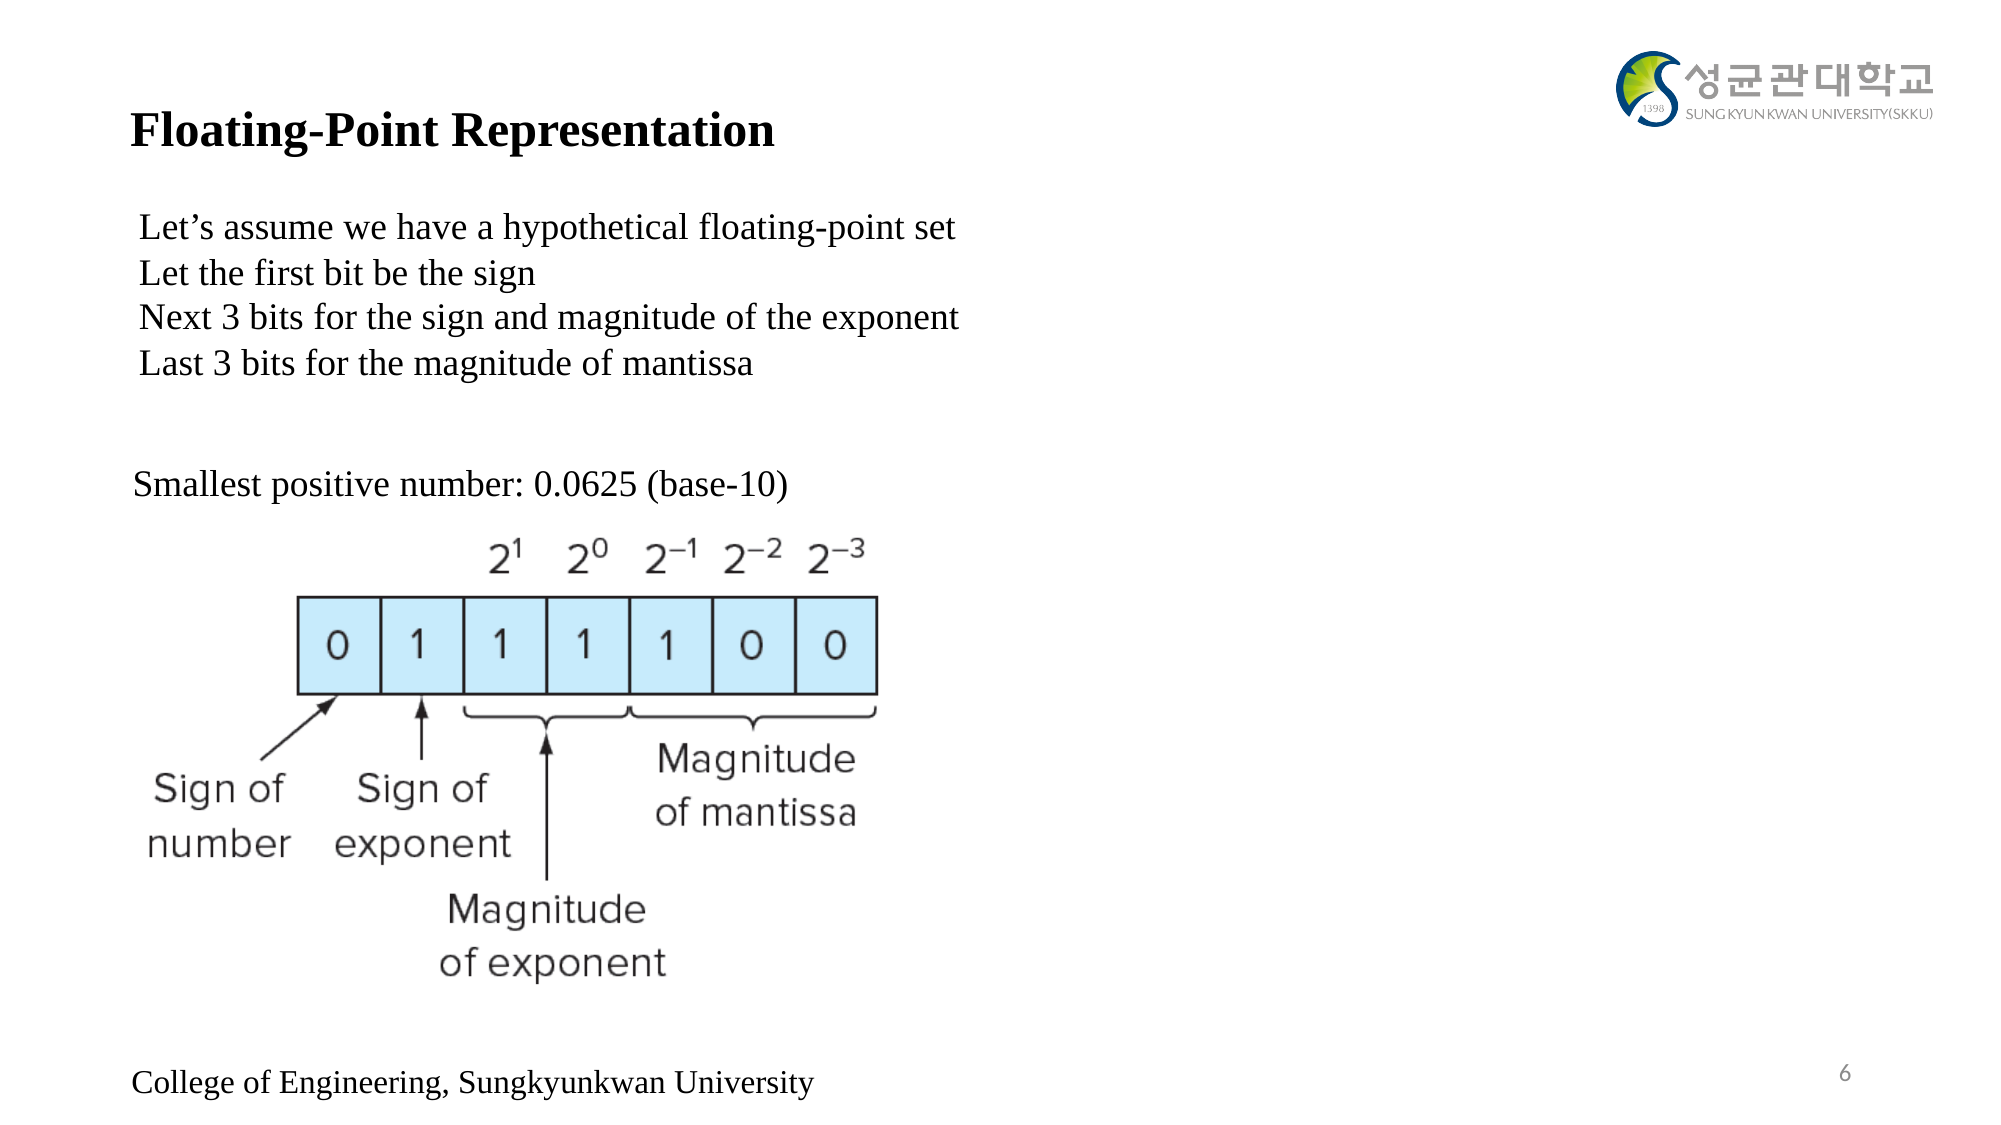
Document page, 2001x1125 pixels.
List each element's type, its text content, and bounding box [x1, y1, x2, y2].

slide_number 6 [1416, 1042, 1867, 1102]
text_box Let’s assume we have a hypothetical floating-point set Let the first bit be the sign Next 3 bits for the sign and magnitude of the exponent Last 3 bits for the magnitude of mantissa [124, 195, 976, 390]
text_box Floating-Point Representation [115, 88, 791, 164]
picture [1616, 51, 1933, 127]
text_box College of Engineering, Sungkyunkwan University [116, 1053, 831, 1108]
picture [112, 530, 921, 994]
text_box Smallest positive number: 0.0625 (base-10) [117, 451, 805, 512]
